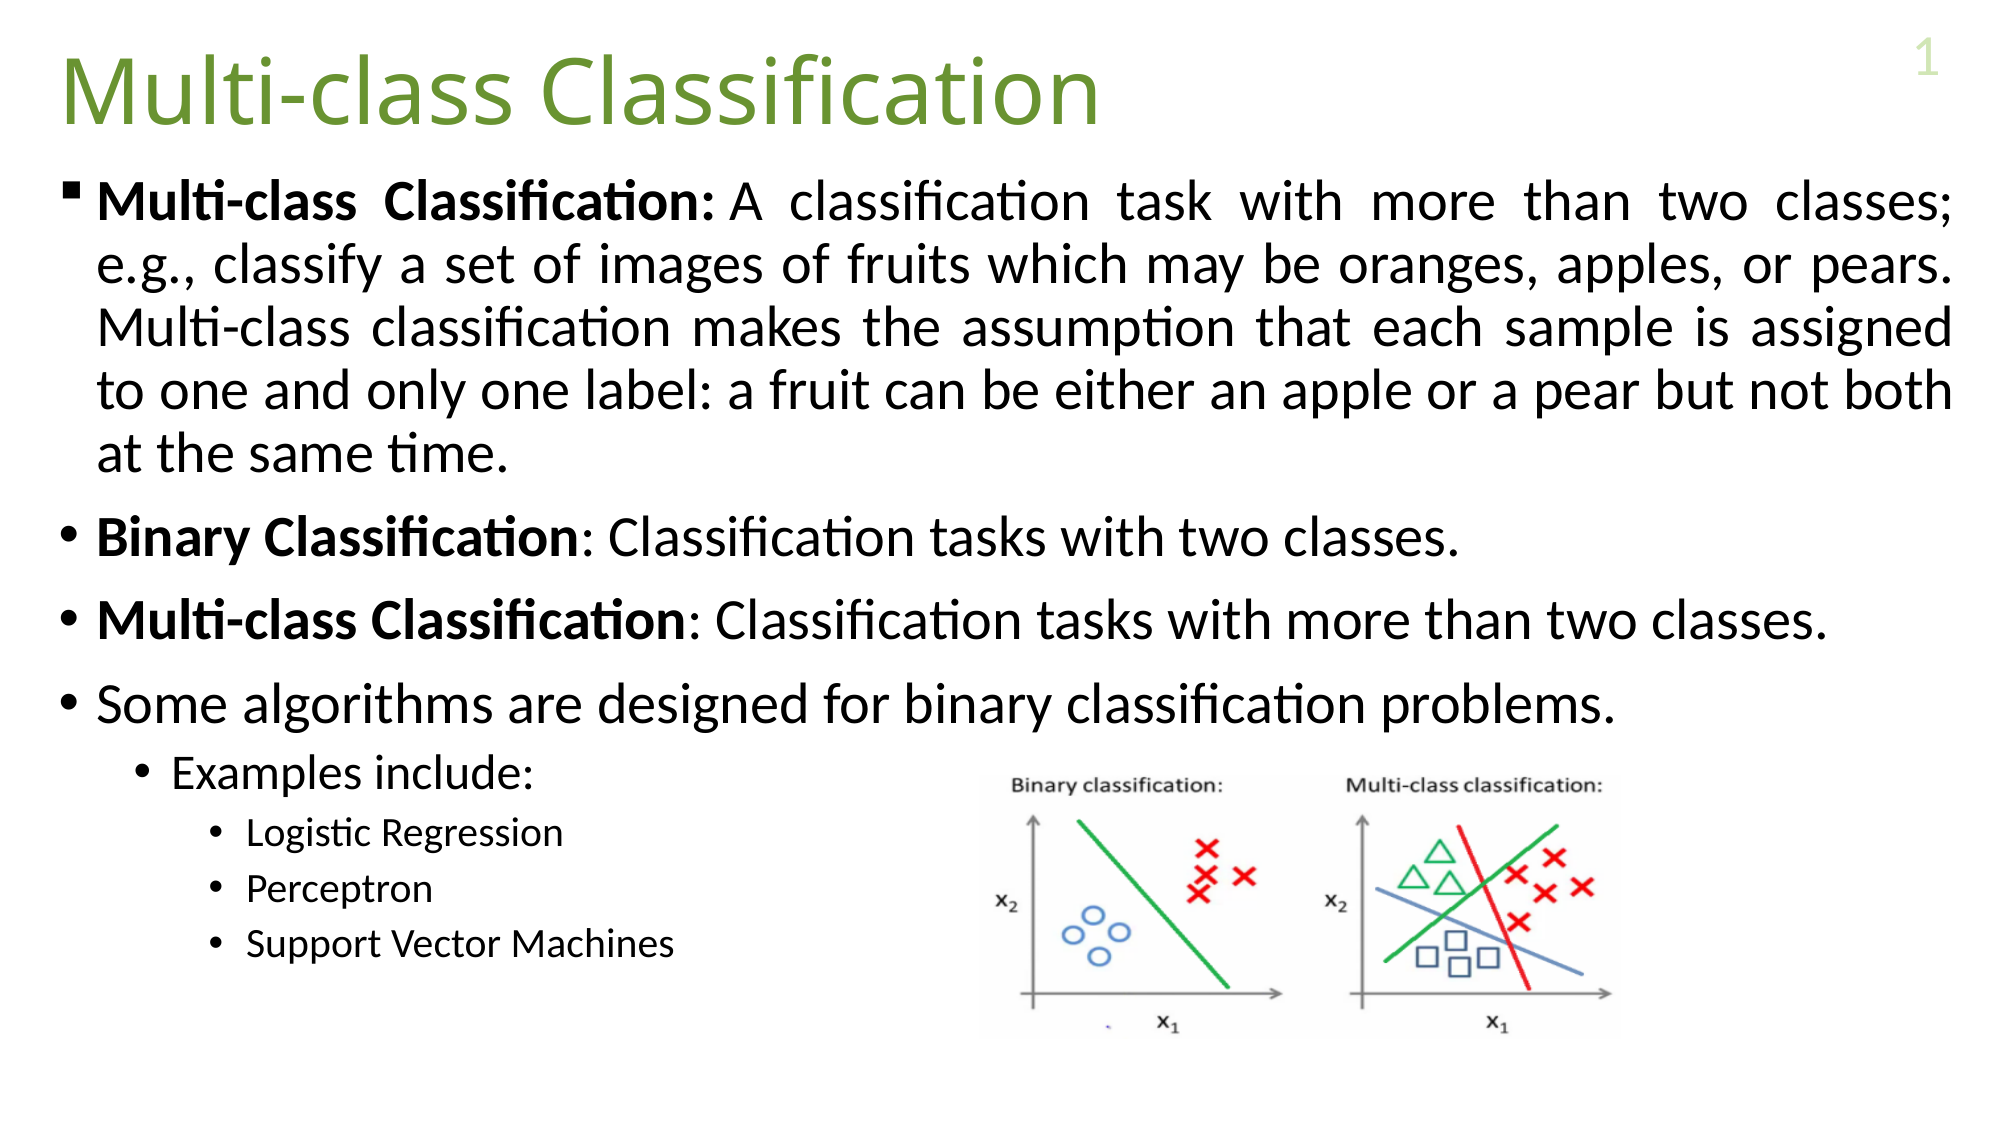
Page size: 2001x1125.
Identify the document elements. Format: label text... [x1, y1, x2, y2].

title Multi-class Classification [43, 27, 1970, 162]
picture [979, 775, 1621, 1039]
slide_number 1 [1857, 22, 1957, 83]
list Multi-class Classification: A classification task with more than two classes; e.g., classify a set of images of fruits which may be oranges, apples, or pears. Multi-class classification makes the assumption that each sample is assigned to one and only one label: a fruit can be either an apple or a pear but not both at the same time. Binary Classification: Classification tasks with two classes. Multi-class Classification: Classification tasks with more than two classes. Some algorithms are designed for binary classification problems. Examples include: Logistic Regression Perceptron Support Vector Machines [43, 162, 1970, 1098]
